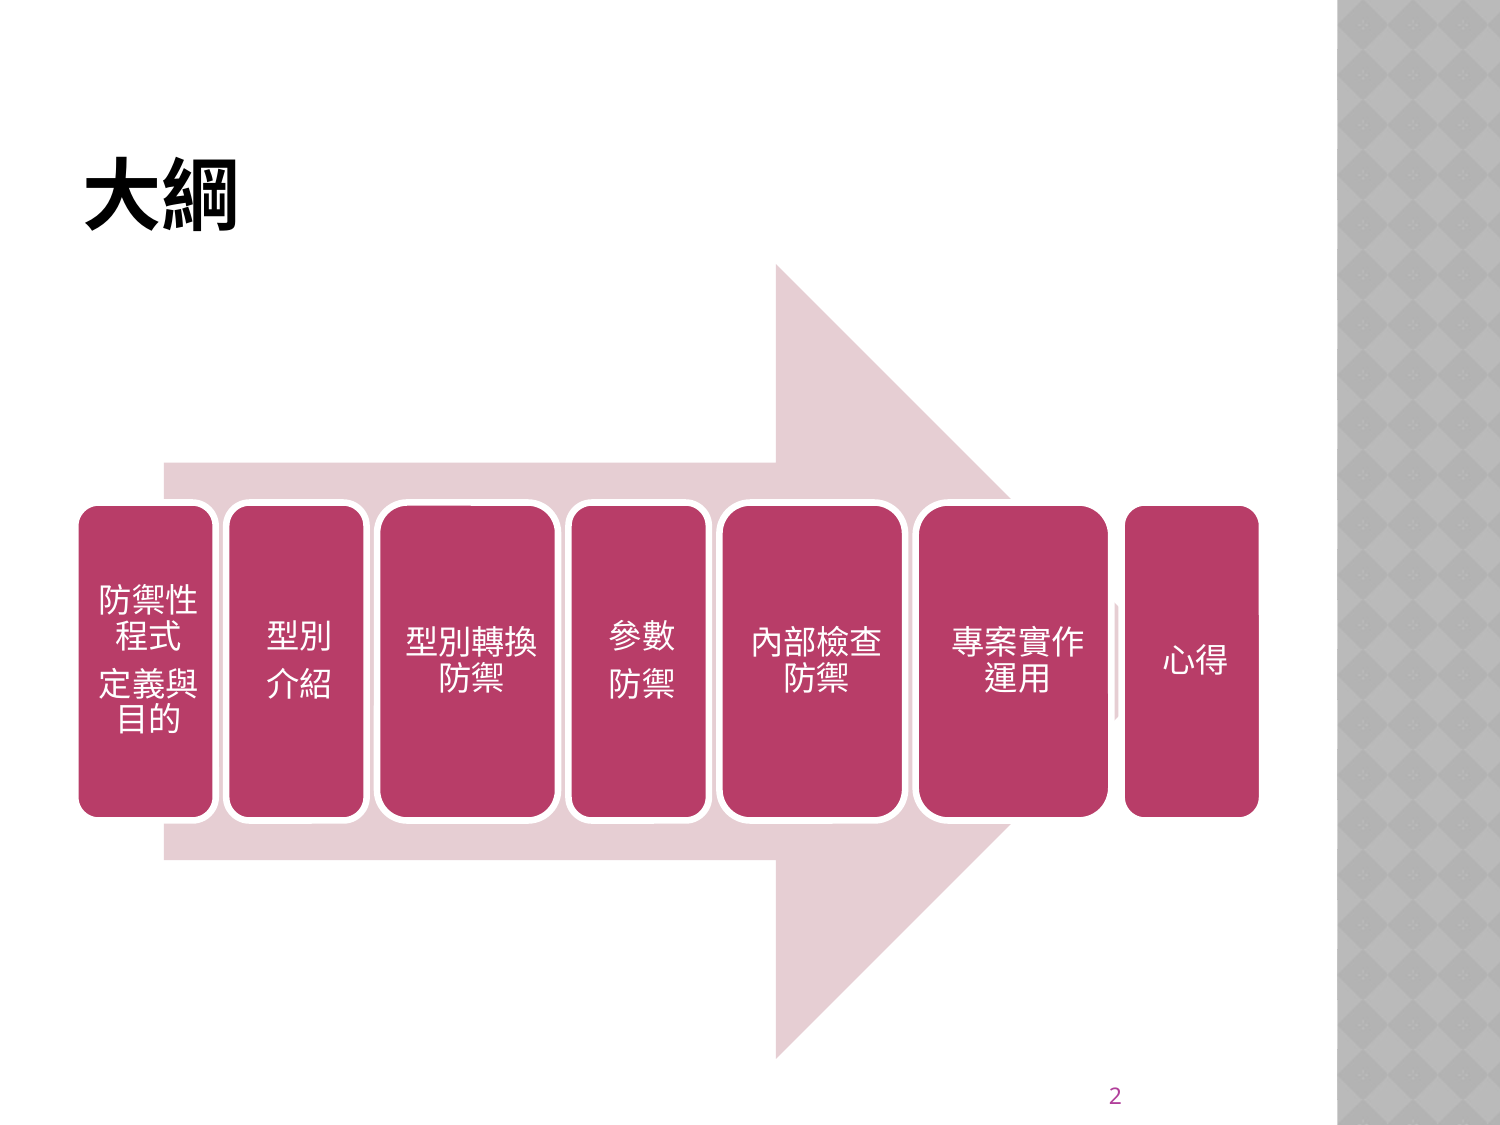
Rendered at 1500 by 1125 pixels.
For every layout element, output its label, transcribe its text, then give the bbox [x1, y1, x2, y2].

slide_number 2 [1025, 1075, 1122, 1113]
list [74, 263, 1263, 1060]
title 大綱 [75, 52, 1263, 240]
